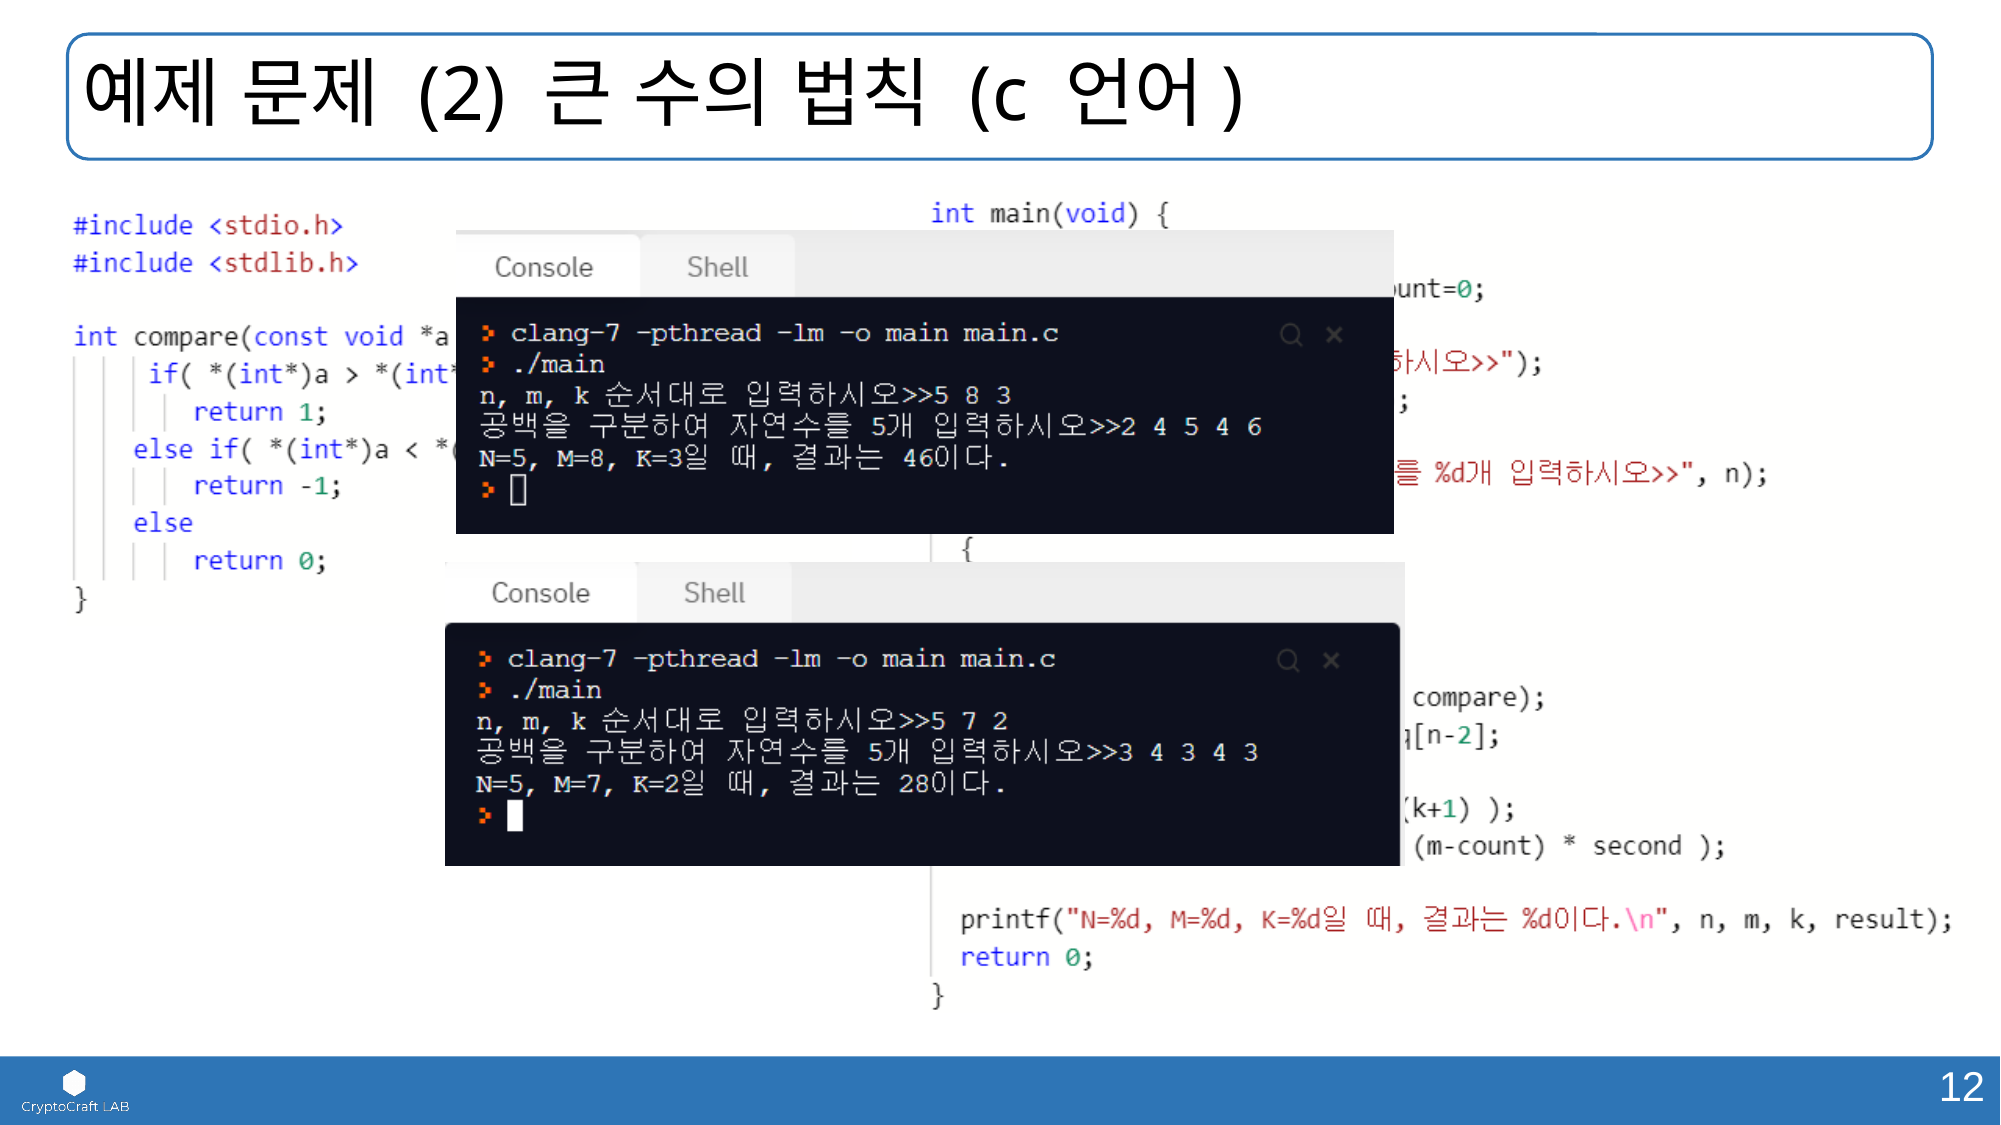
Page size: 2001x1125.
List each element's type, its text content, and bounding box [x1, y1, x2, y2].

picture [67, 185, 2000, 1013]
picture [13, 1061, 138, 1123]
title 예제 문제 (2) 큰 수의 법칙 (c 언어) [67, 34, 1933, 160]
